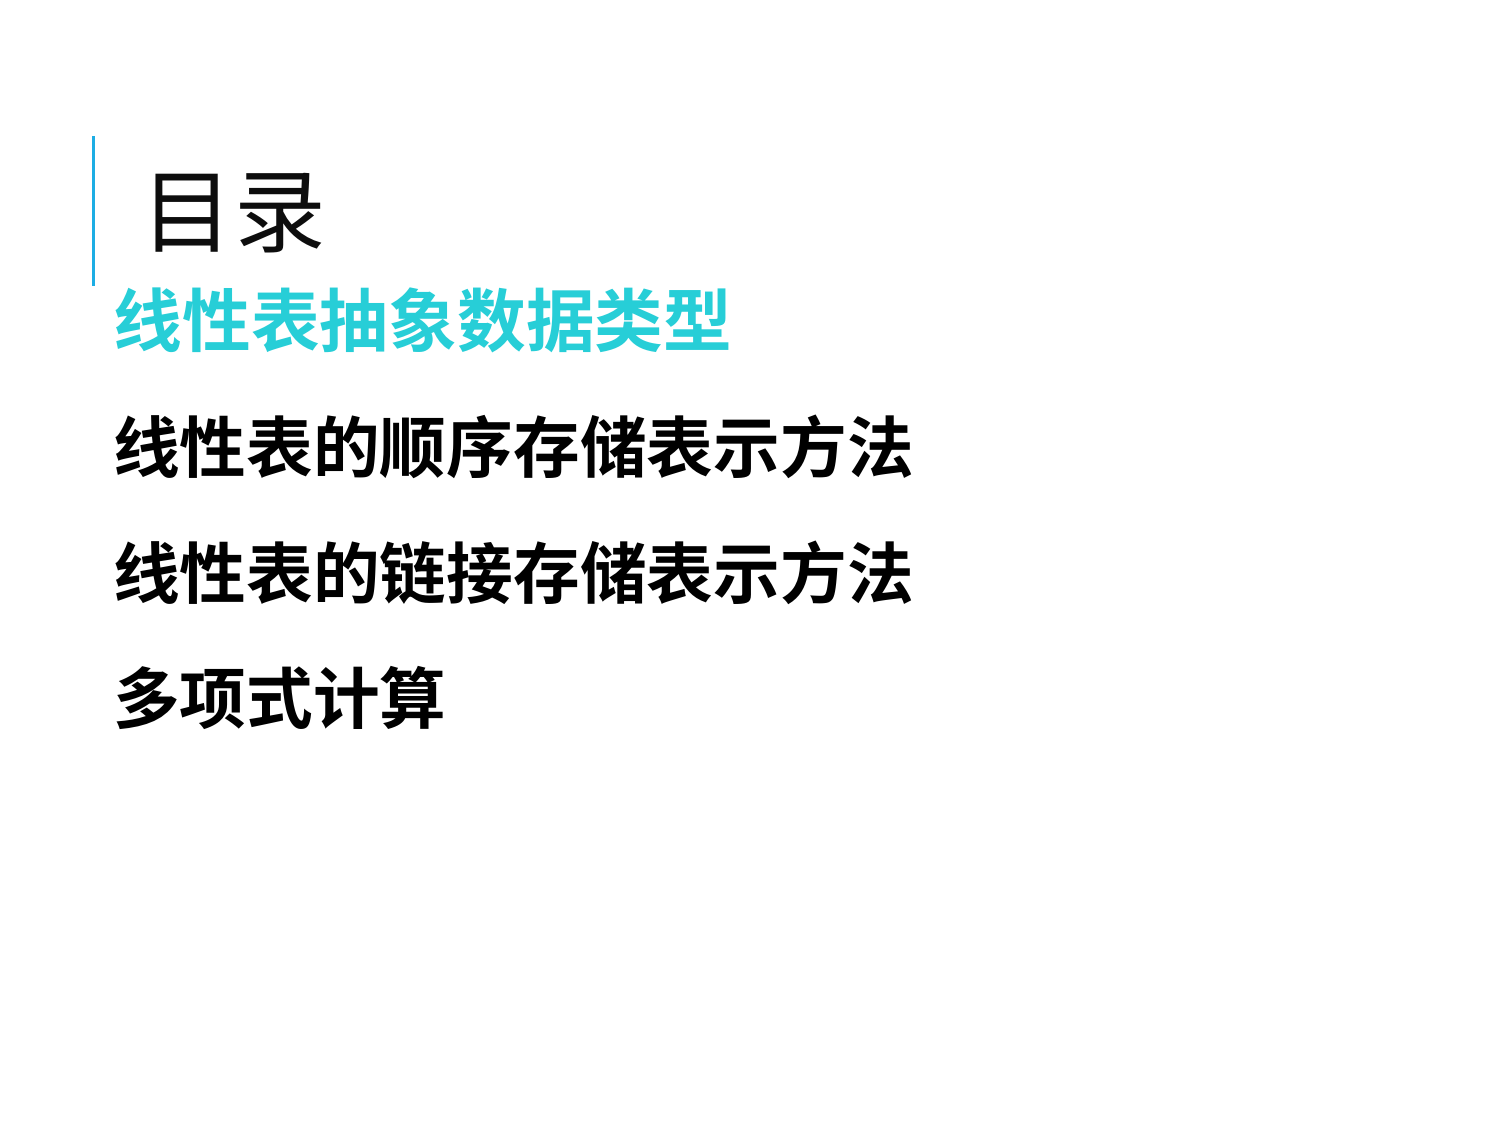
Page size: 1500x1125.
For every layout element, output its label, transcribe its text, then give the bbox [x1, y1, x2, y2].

list 线性表抽象数据类型 线性表的顺序存储表示方法 线性表的链接存储表示方法 多项式计算 [88, 279, 991, 1005]
title 目录 [126, 96, 1322, 342]
